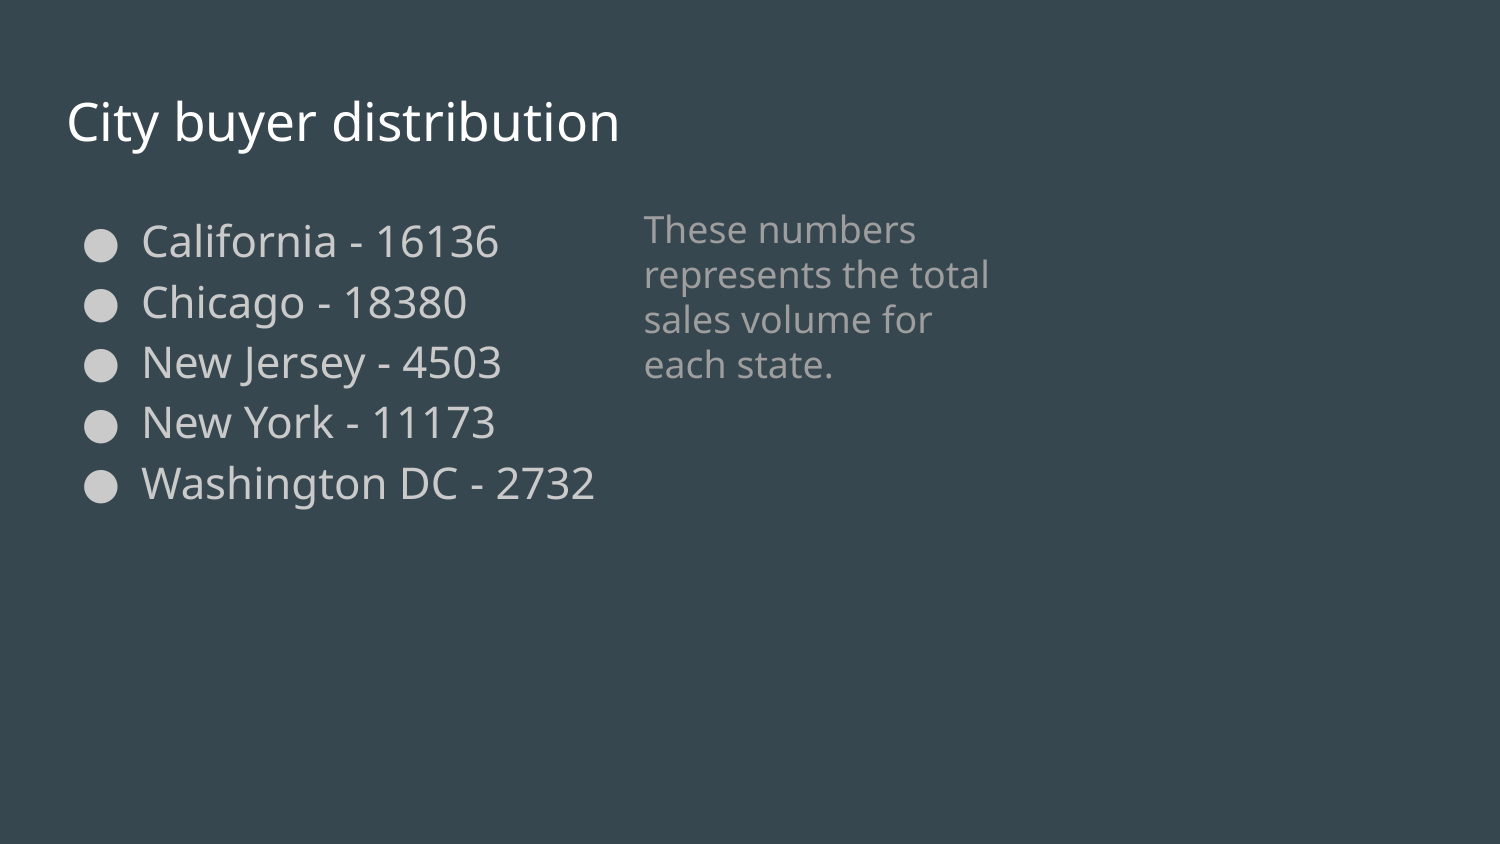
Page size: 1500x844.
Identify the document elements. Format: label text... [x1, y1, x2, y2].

list California - 16136 Chicago - 18380 New Jersey - 4503 New York - 11173 Washington DC - 2732 [51, 191, 1449, 752]
text_box These numbers represents the total sales volume for each state. [628, 191, 1035, 520]
title City buyer distribution [51, 72, 1449, 167]
